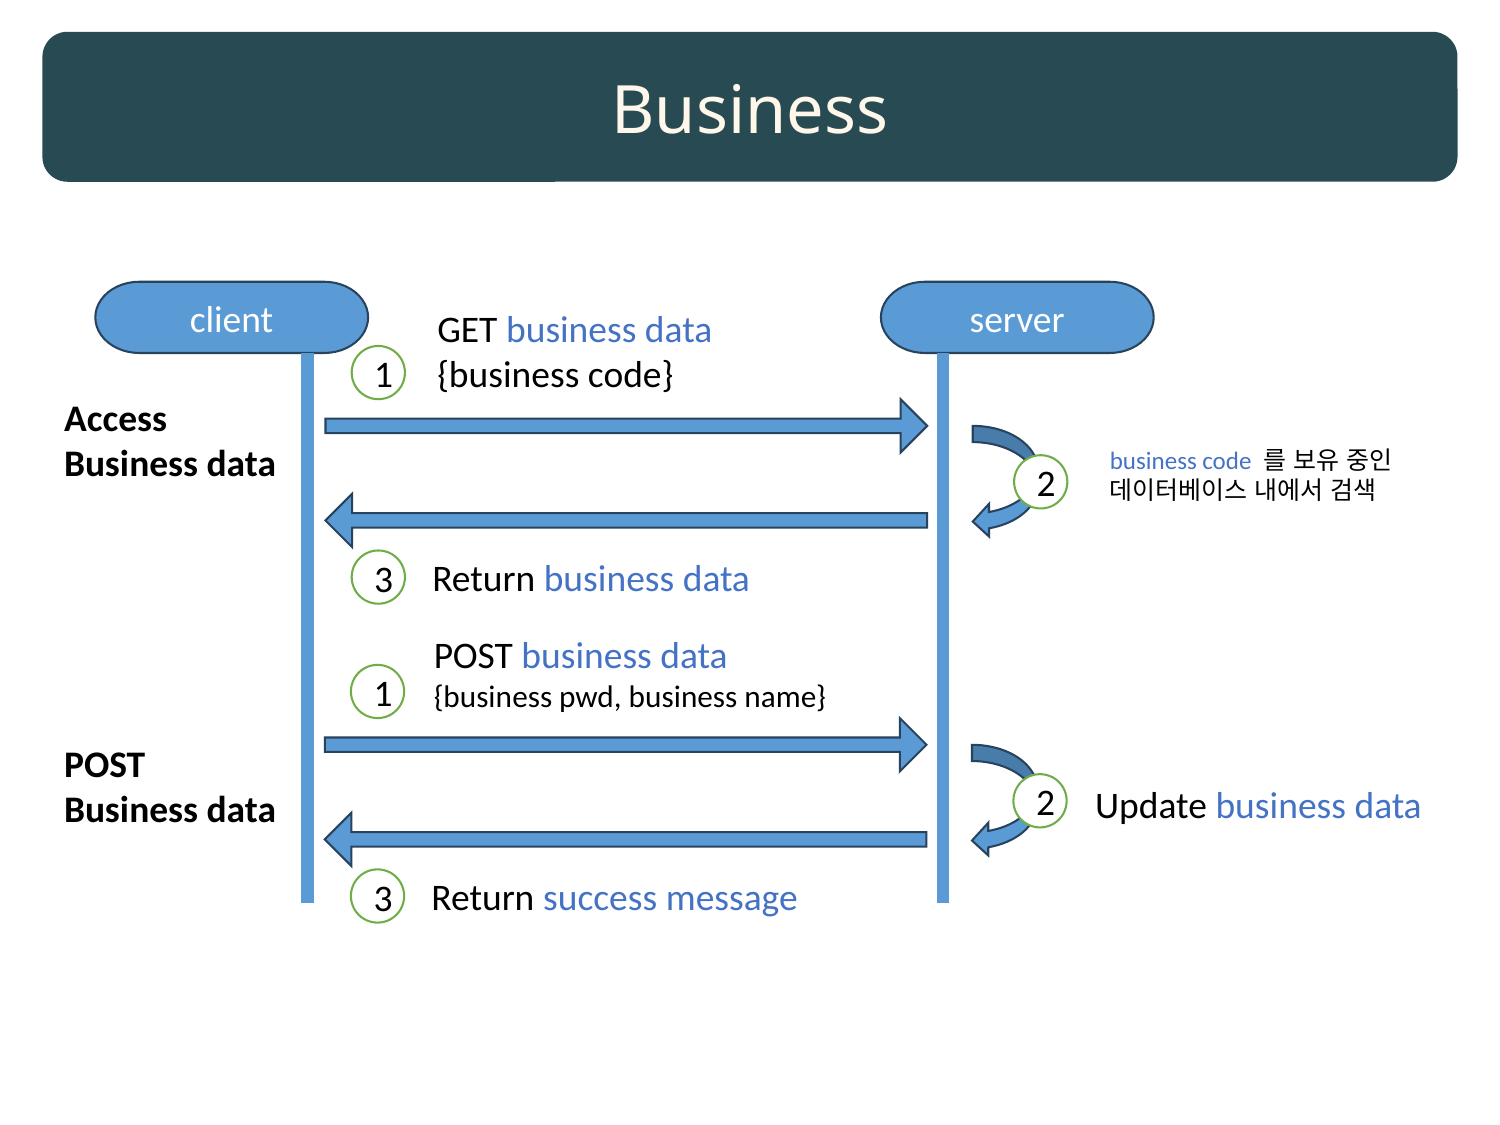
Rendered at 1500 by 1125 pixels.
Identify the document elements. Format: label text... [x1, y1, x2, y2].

text_box 1 [349, 663, 406, 720]
text_box [324, 396, 929, 455]
text_box Return business data [417, 547, 914, 607]
text_box Access Business data [49, 386, 292, 491]
text_box 1 [350, 344, 406, 401]
text_box [971, 424, 1035, 460]
text_box POST Business data [49, 732, 292, 837]
text_box 3 [350, 549, 406, 605]
text_box Update business data [1080, 774, 1438, 834]
text_box 2 [1012, 773, 1068, 829]
text_box [323, 810, 928, 869]
text_box GET business data {business code} [422, 298, 728, 403]
text_box Return success message [416, 865, 913, 926]
text_box Business [41, 30, 1459, 183]
text_box [971, 499, 1031, 539]
text_box [970, 743, 1034, 779]
text_box POST business data {business pwd, business name} [418, 623, 842, 721]
text_box 2 [1013, 454, 1069, 510]
text_box [970, 818, 1030, 858]
text_box [323, 715, 928, 774]
text_box [323, 491, 929, 550]
text_box business code 를 보유 중인 데이터베이스 내에서 검색 [1095, 437, 1408, 512]
text_box client [94, 280, 370, 355]
text_box 3 [349, 868, 406, 924]
text_box server [879, 280, 1155, 355]
